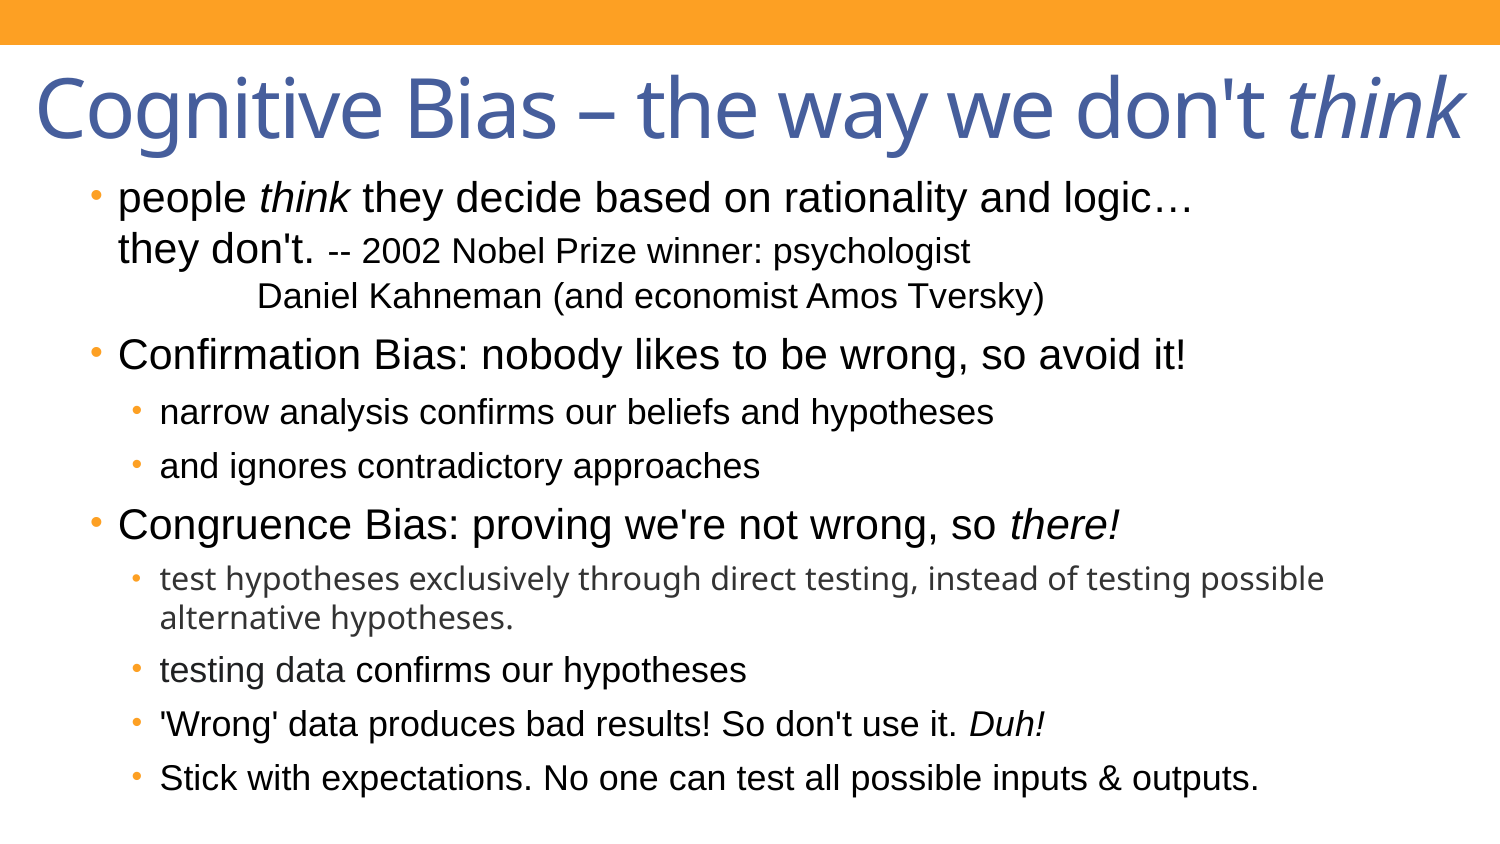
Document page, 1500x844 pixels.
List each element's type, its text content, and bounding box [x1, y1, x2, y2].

title Cognitive Bias – the way we don't think [0, 43, 1500, 166]
list people think they decide based on rationality and logic… they don't. -- 2002 Nobel Prize winner: psychologist Daniel Kahneman (and economist Amos Tversky) Confirmation Bias: nobody likes to be wrong, so avoid it! narrow analysis confirms our beliefs and hypotheses and ignores contradictory approaches Congruence Bias: proving we're not wrong, so there! test hypotheses exclusively through direct testing, instead of testing possible alternative hypotheses. testing data confirms our hypotheses 'Wrong' data produces bad results! So don't use it. Duh! Stick with expectations. No one can test all possible inputs & outputs. [75, 161, 1500, 812]
